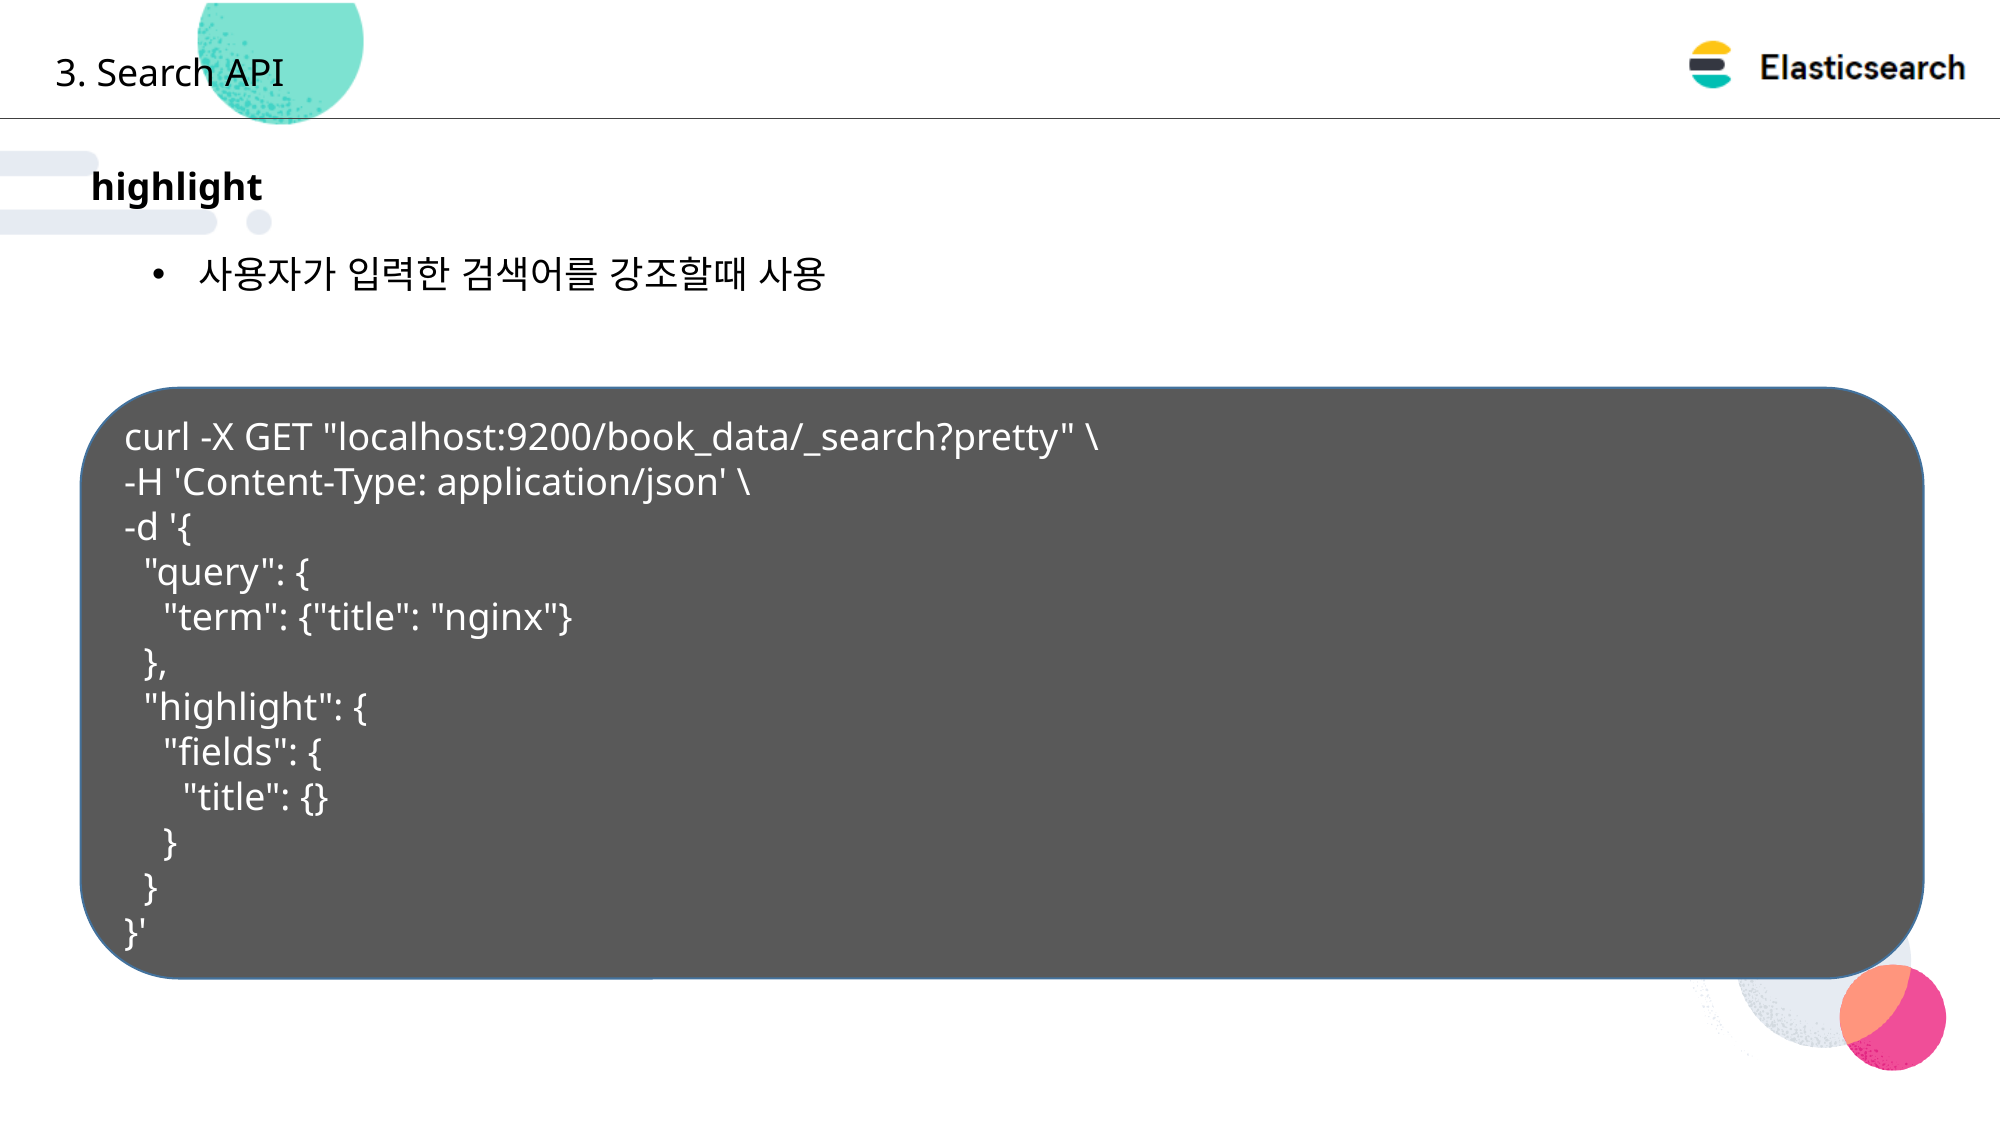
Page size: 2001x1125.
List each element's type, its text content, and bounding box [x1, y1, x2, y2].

picture [0, 0, 493, 118]
picture [0, 119, 493, 254]
text_box curl -X GET "localhost:9200/book_data/_search?pretty" \ -H 'Content-Type: application/json' \ -d '{ "query": { "term": {"title": "nginx"} }, "highlight": { "fields": { "title": {} } } }' [79, 386, 1925, 980]
text_box 사용자가 입력한 검색어를 강조할때 사용 [137, 243, 843, 304]
picture [1669, 777, 1991, 1125]
picture [1669, 13, 1980, 119]
